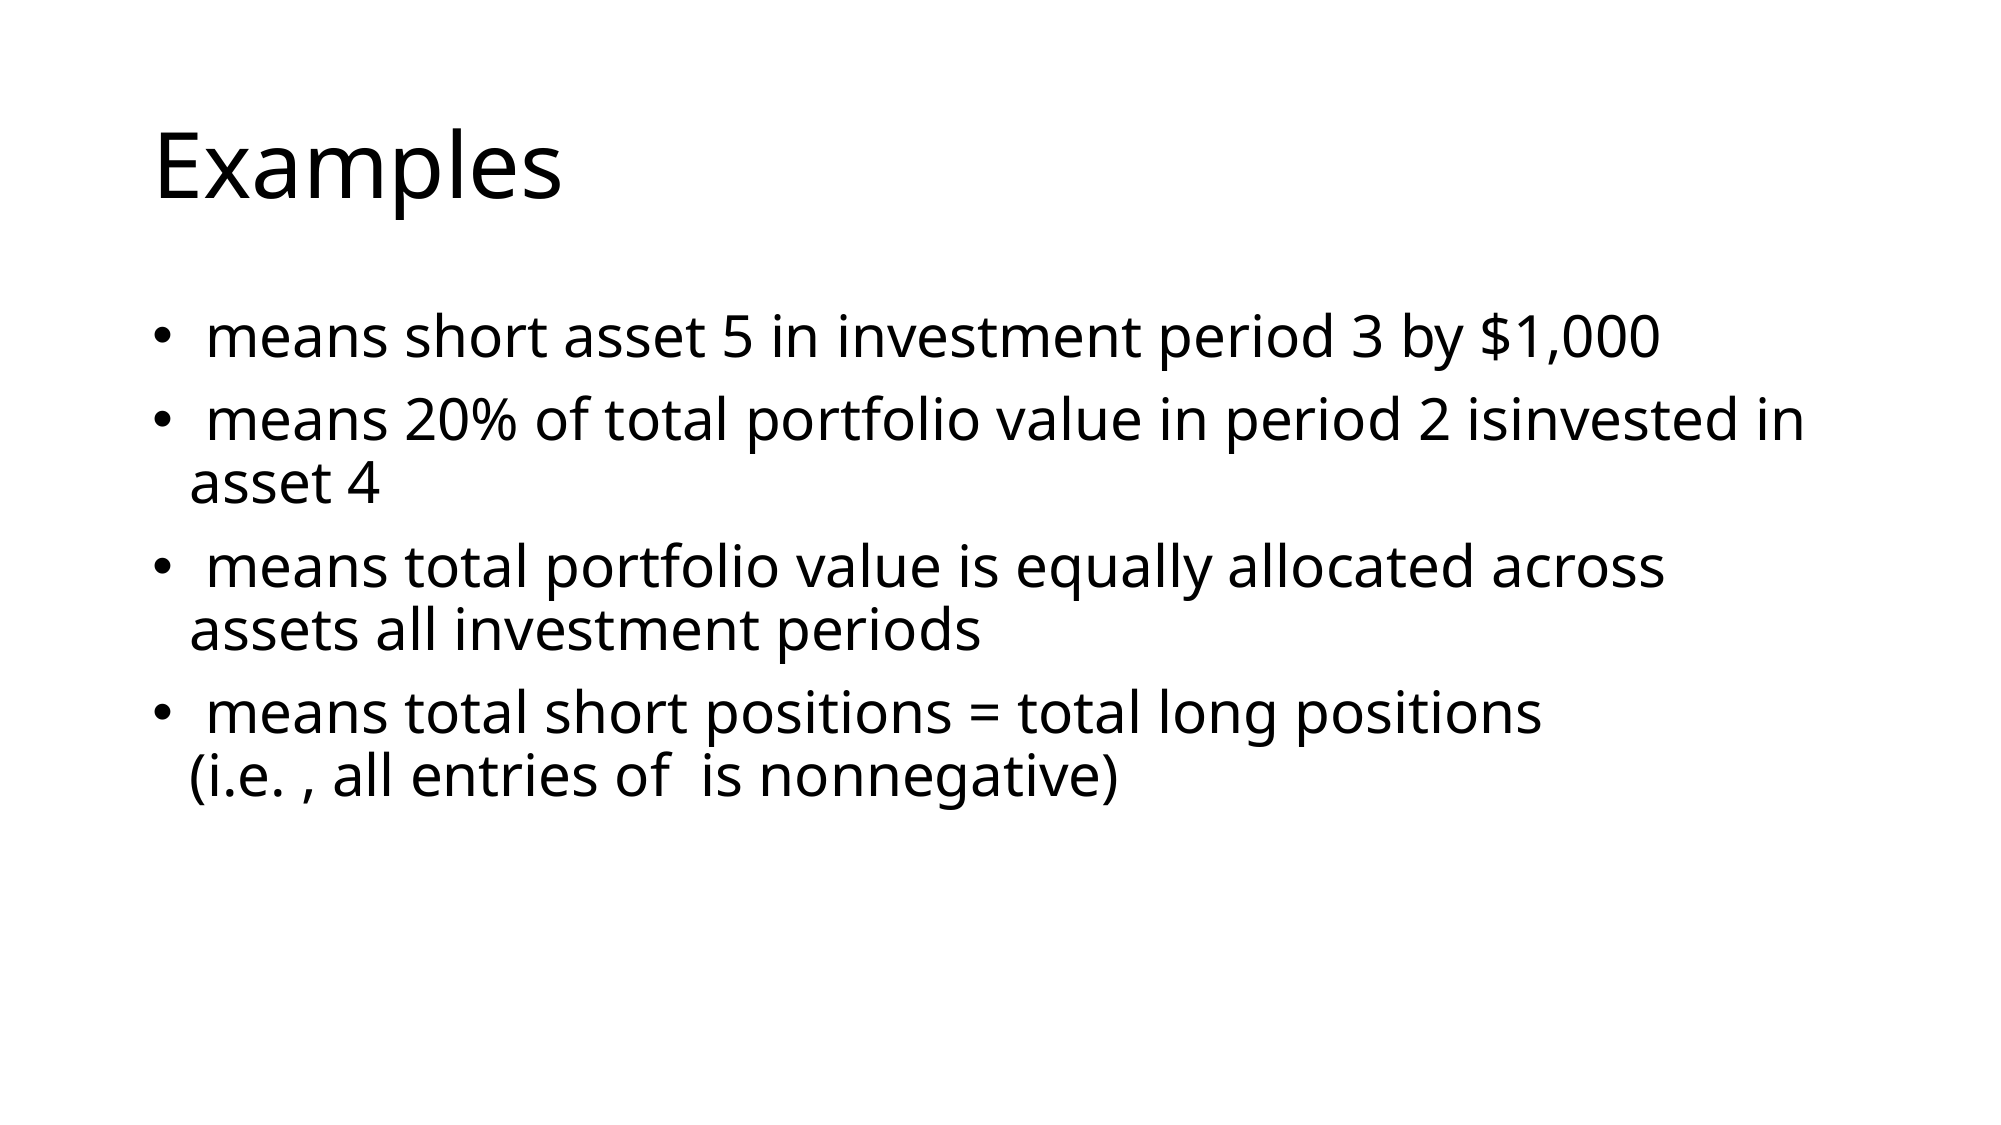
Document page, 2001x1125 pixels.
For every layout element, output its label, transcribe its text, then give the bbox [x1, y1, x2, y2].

title Examples [137, 59, 1863, 278]
